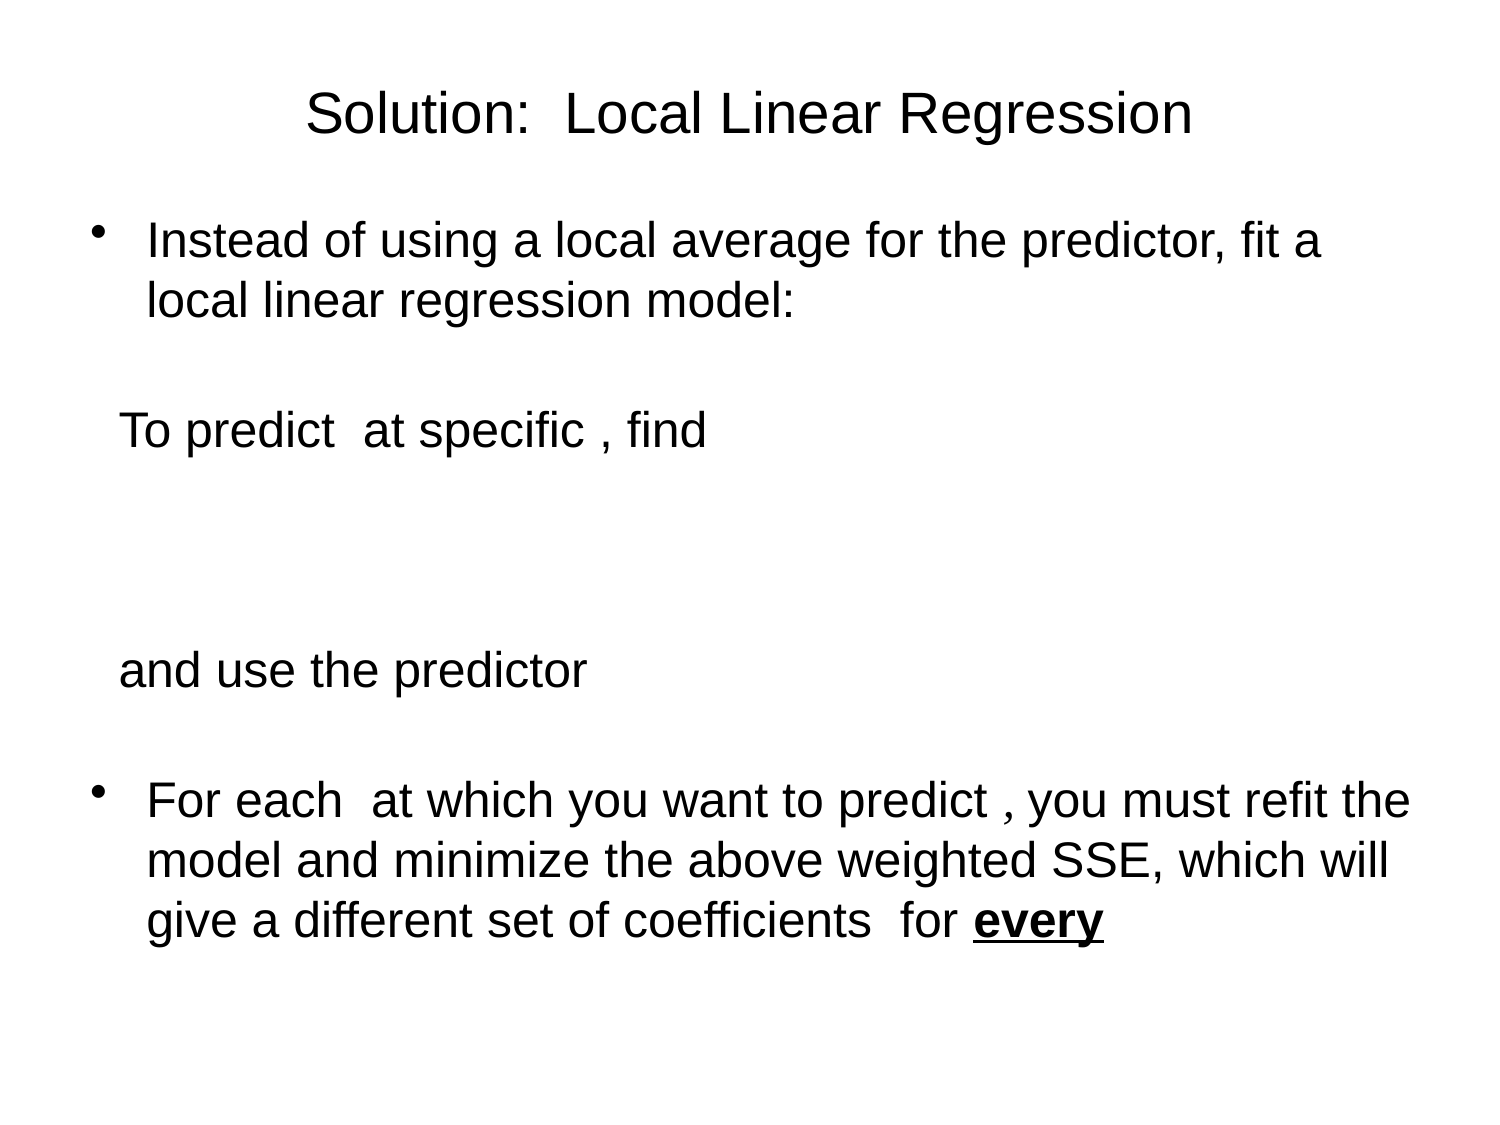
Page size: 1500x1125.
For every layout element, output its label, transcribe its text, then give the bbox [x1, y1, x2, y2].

title Solution: Local Linear Regression [74, 44, 1426, 176]
